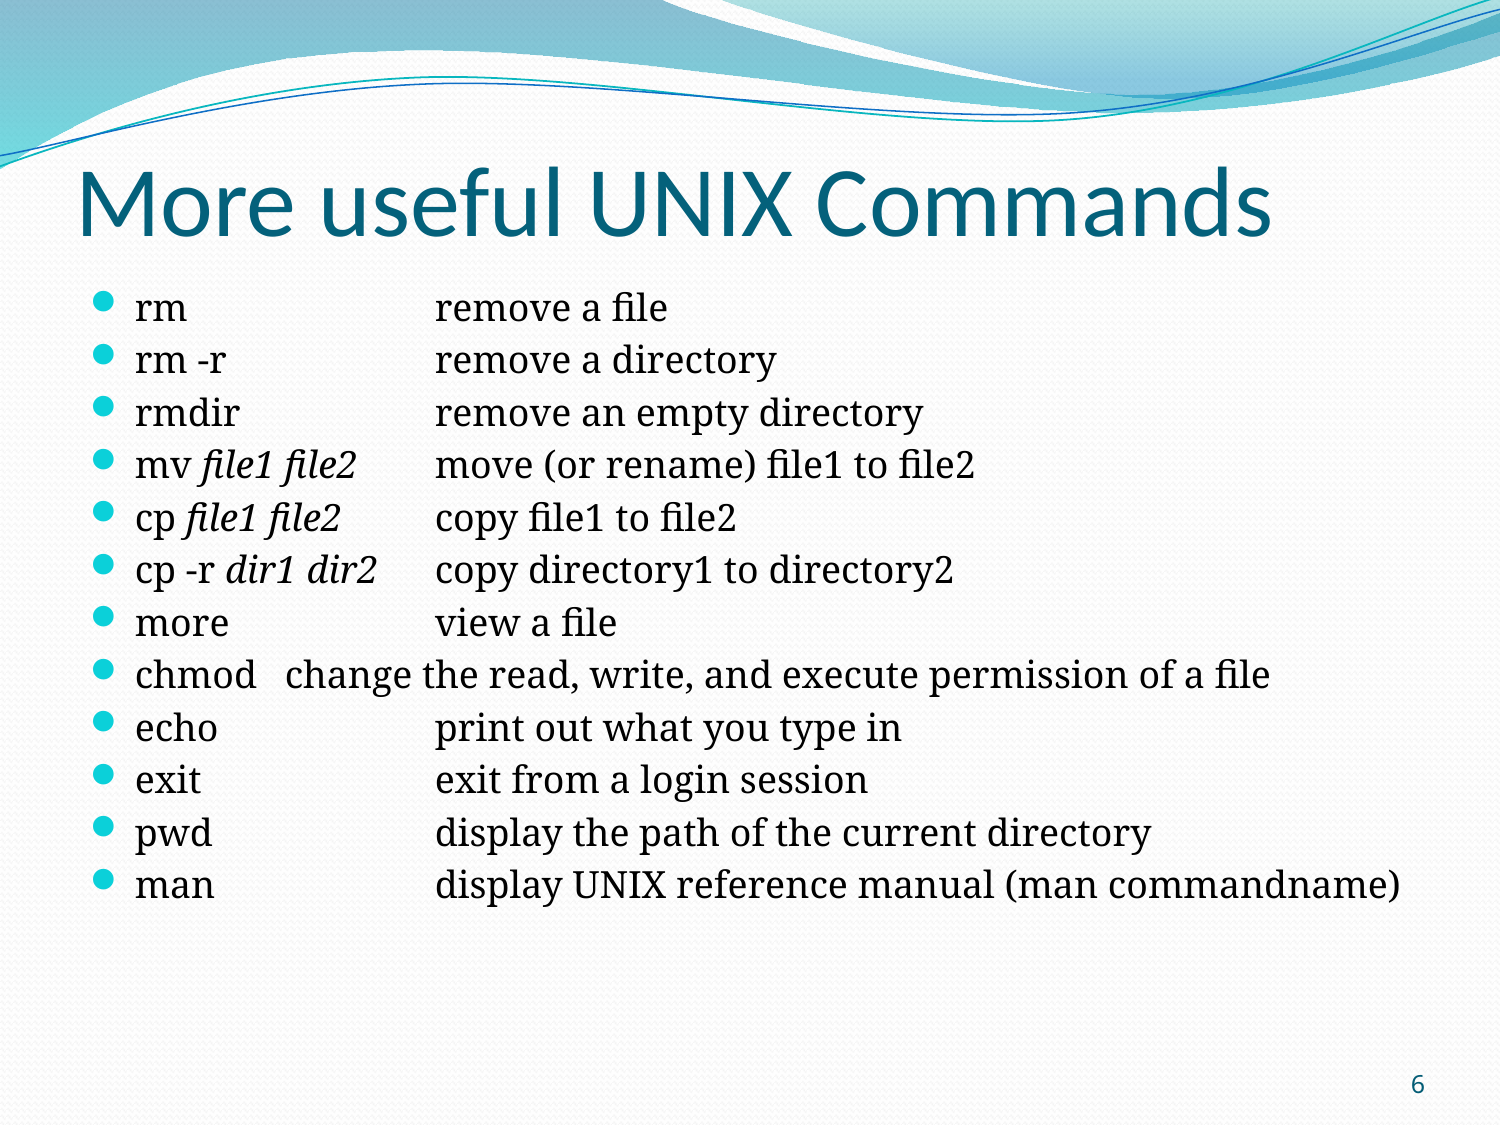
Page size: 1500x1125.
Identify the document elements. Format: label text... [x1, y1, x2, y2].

title More useful UNIX Commands [74, 155, 1426, 257]
list rm remove a file rm -r remove a directory rmdir remove an empty directory mv file1 file2 move (or rename) file1 to file2 cp file1 file2 copy file1 to file2 cp -r dir1 dir2 copy directory1 to directory2 more view a file chmod change the read, write, and execute permission of a file echo print out what you type in exit exit from a login session pwd display the path of the current directory man display UNIX reference manual (man commandname) [74, 276, 1426, 943]
slide_number 6 [1299, 1042, 1425, 1103]
